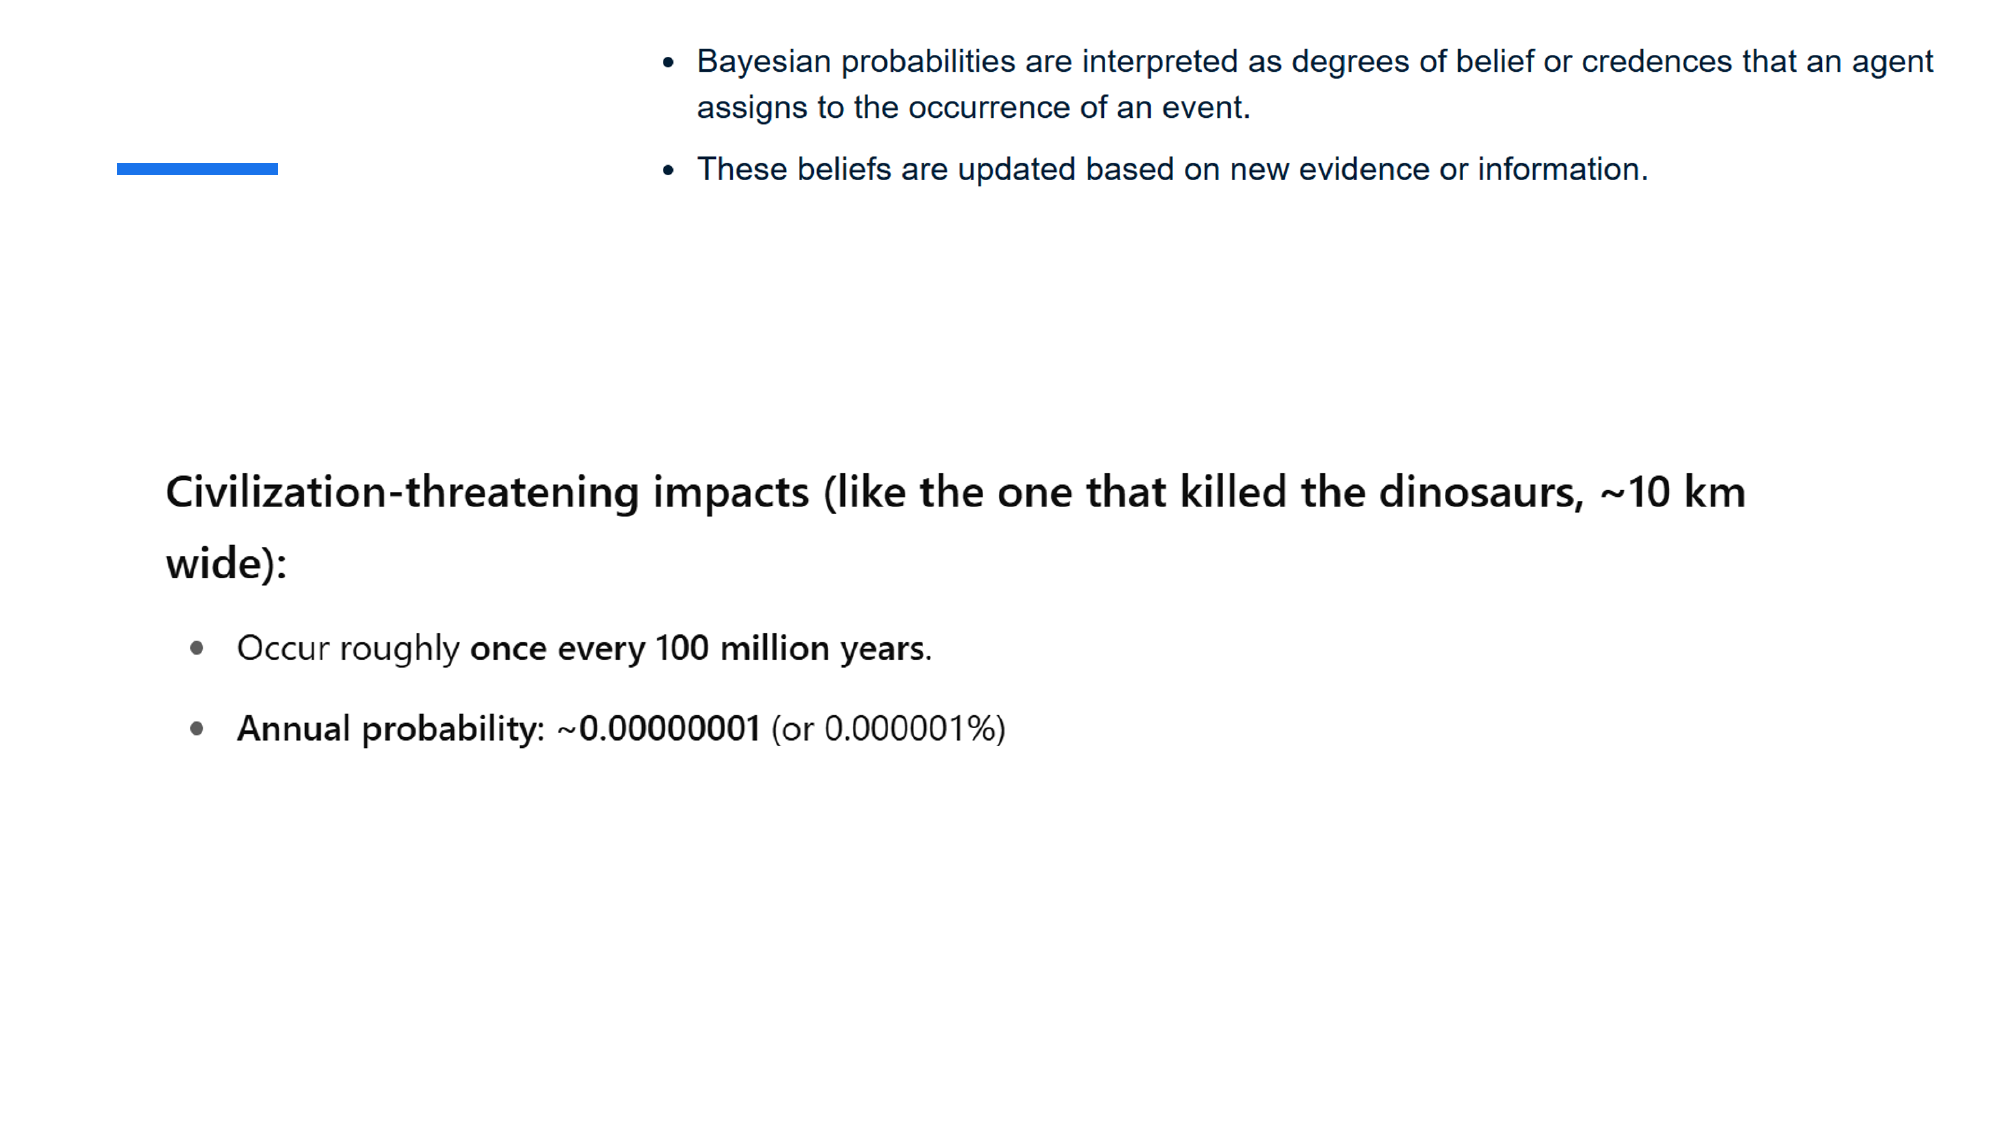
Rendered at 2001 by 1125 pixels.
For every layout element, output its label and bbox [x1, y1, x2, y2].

picture [116, 454, 1780, 754]
picture [657, 34, 1950, 190]
